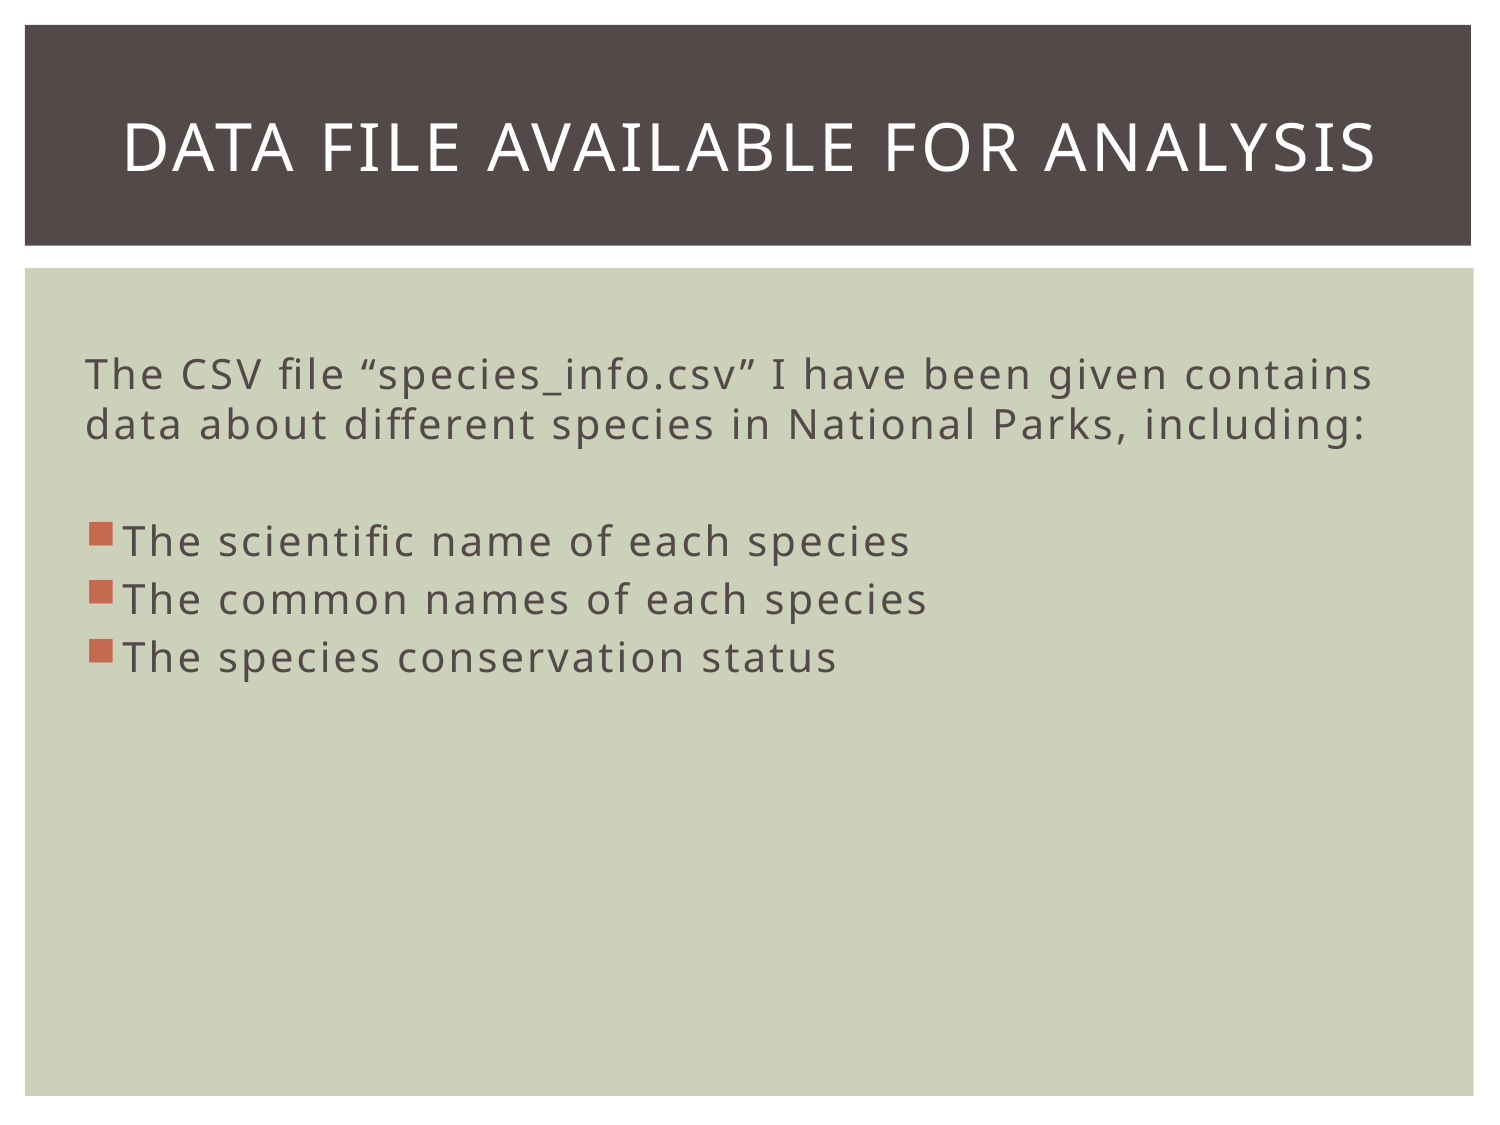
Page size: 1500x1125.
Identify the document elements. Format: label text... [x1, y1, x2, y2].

list The CSV file “species_info.csv” I have been given contains data about different species in National Parks, including: The scientific name of each species The common names of each species The species conservation status [62, 281, 1442, 1005]
title Data file available for analysis [62, 58, 1438, 232]
